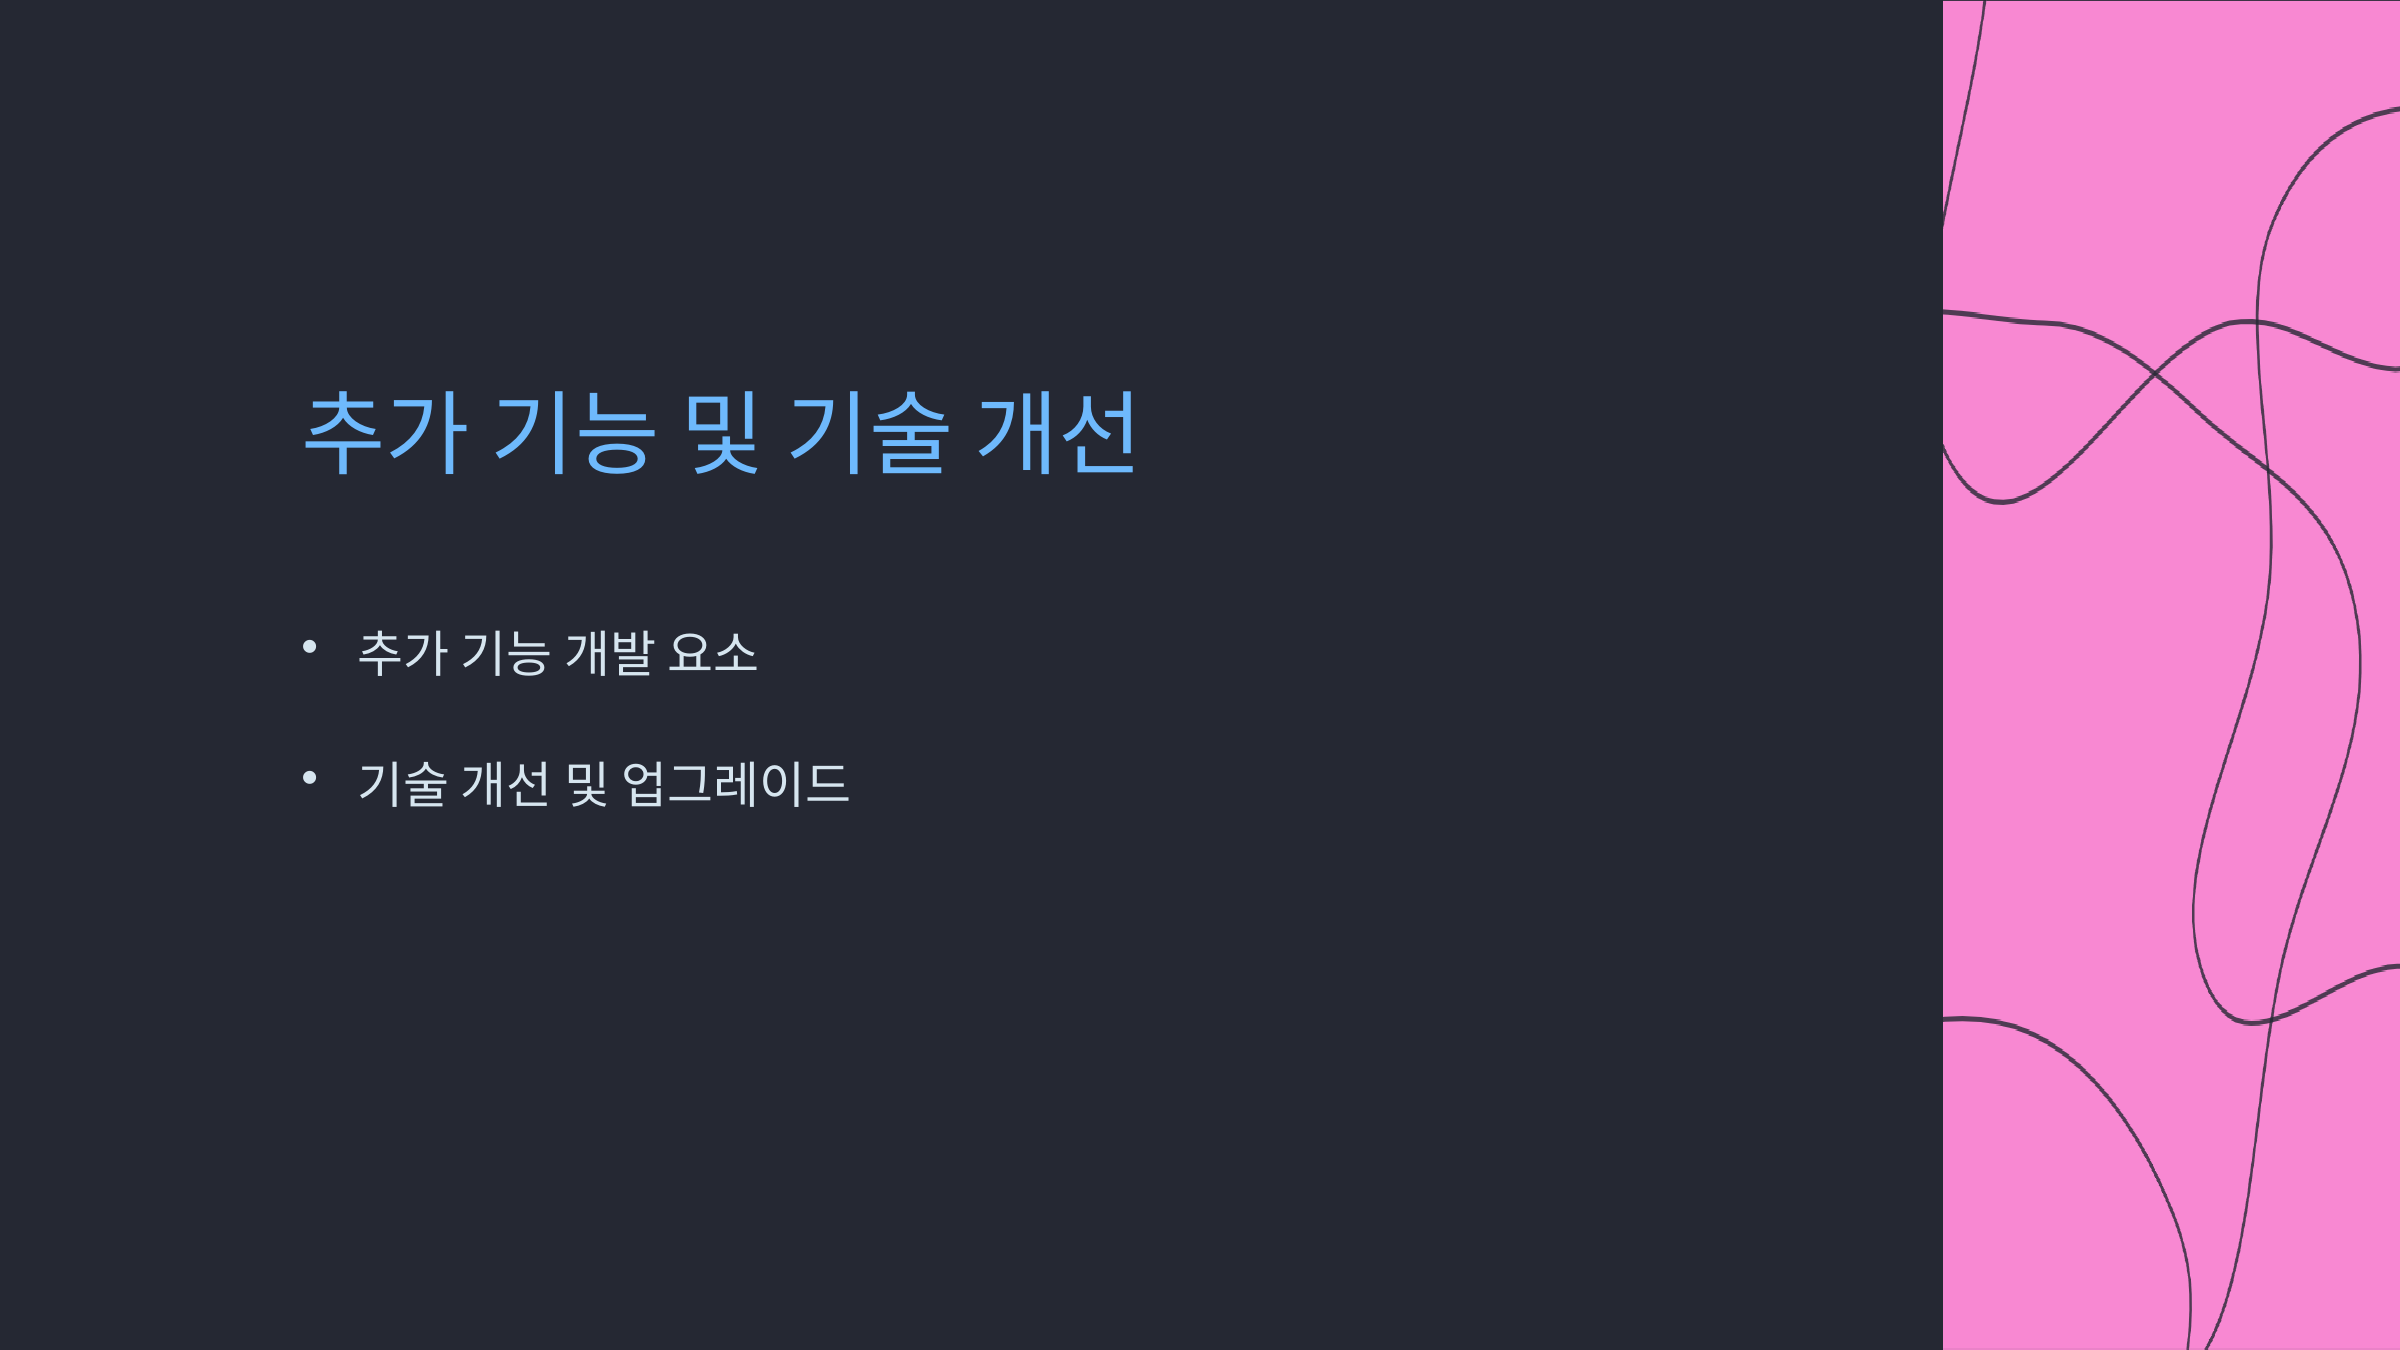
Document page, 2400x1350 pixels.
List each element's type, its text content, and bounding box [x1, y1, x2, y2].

text_box 기술 개선 및 업그레이드 [286, 747, 1455, 807]
text_box 추가 기능 개발 요소 [286, 616, 1455, 675]
picture [1943, 0, 2400, 1350]
text_box 추가 기능 및 기술 개선 [286, 364, 1136, 479]
text_box [0, 0, 1943, 1350]
